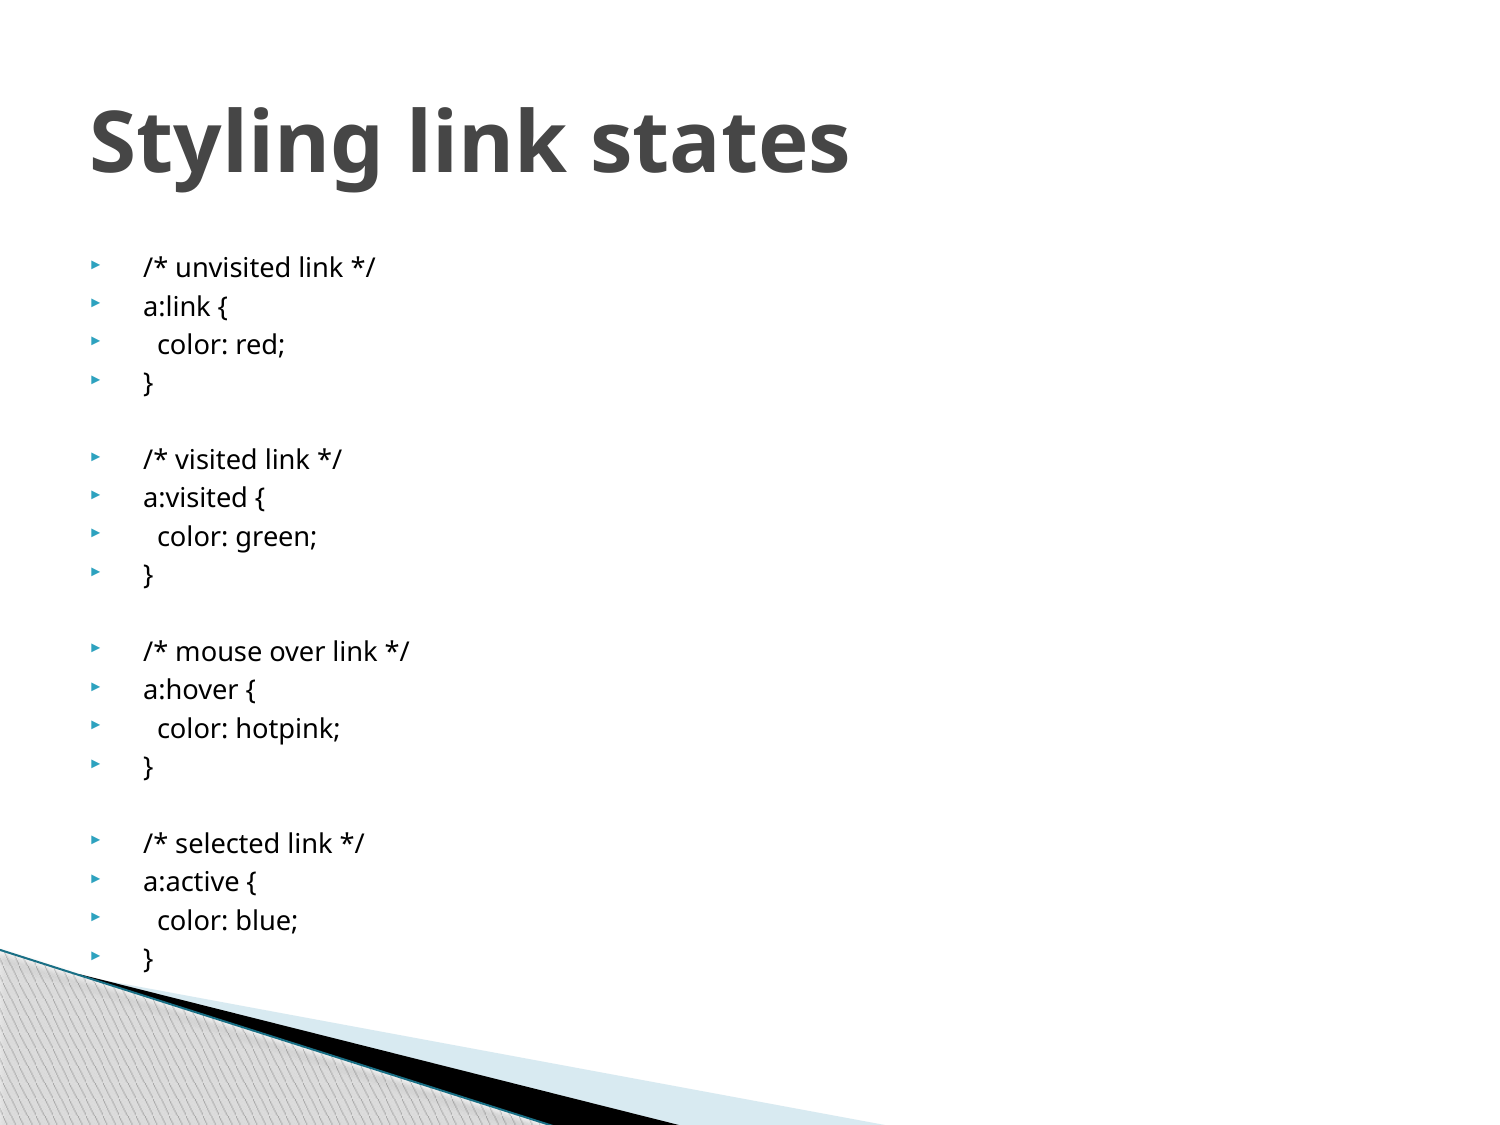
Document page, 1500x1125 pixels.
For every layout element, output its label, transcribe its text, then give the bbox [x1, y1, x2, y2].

list /* unvisited link */ a:link { color: red; } /* visited link */ a:visited { color: green; } /* mouse over link */ a:hover { color: hotpink; } /* selected link */ a:active { color: blue; } [75, 243, 1425, 986]
title Styling link states [75, 45, 1425, 233]
